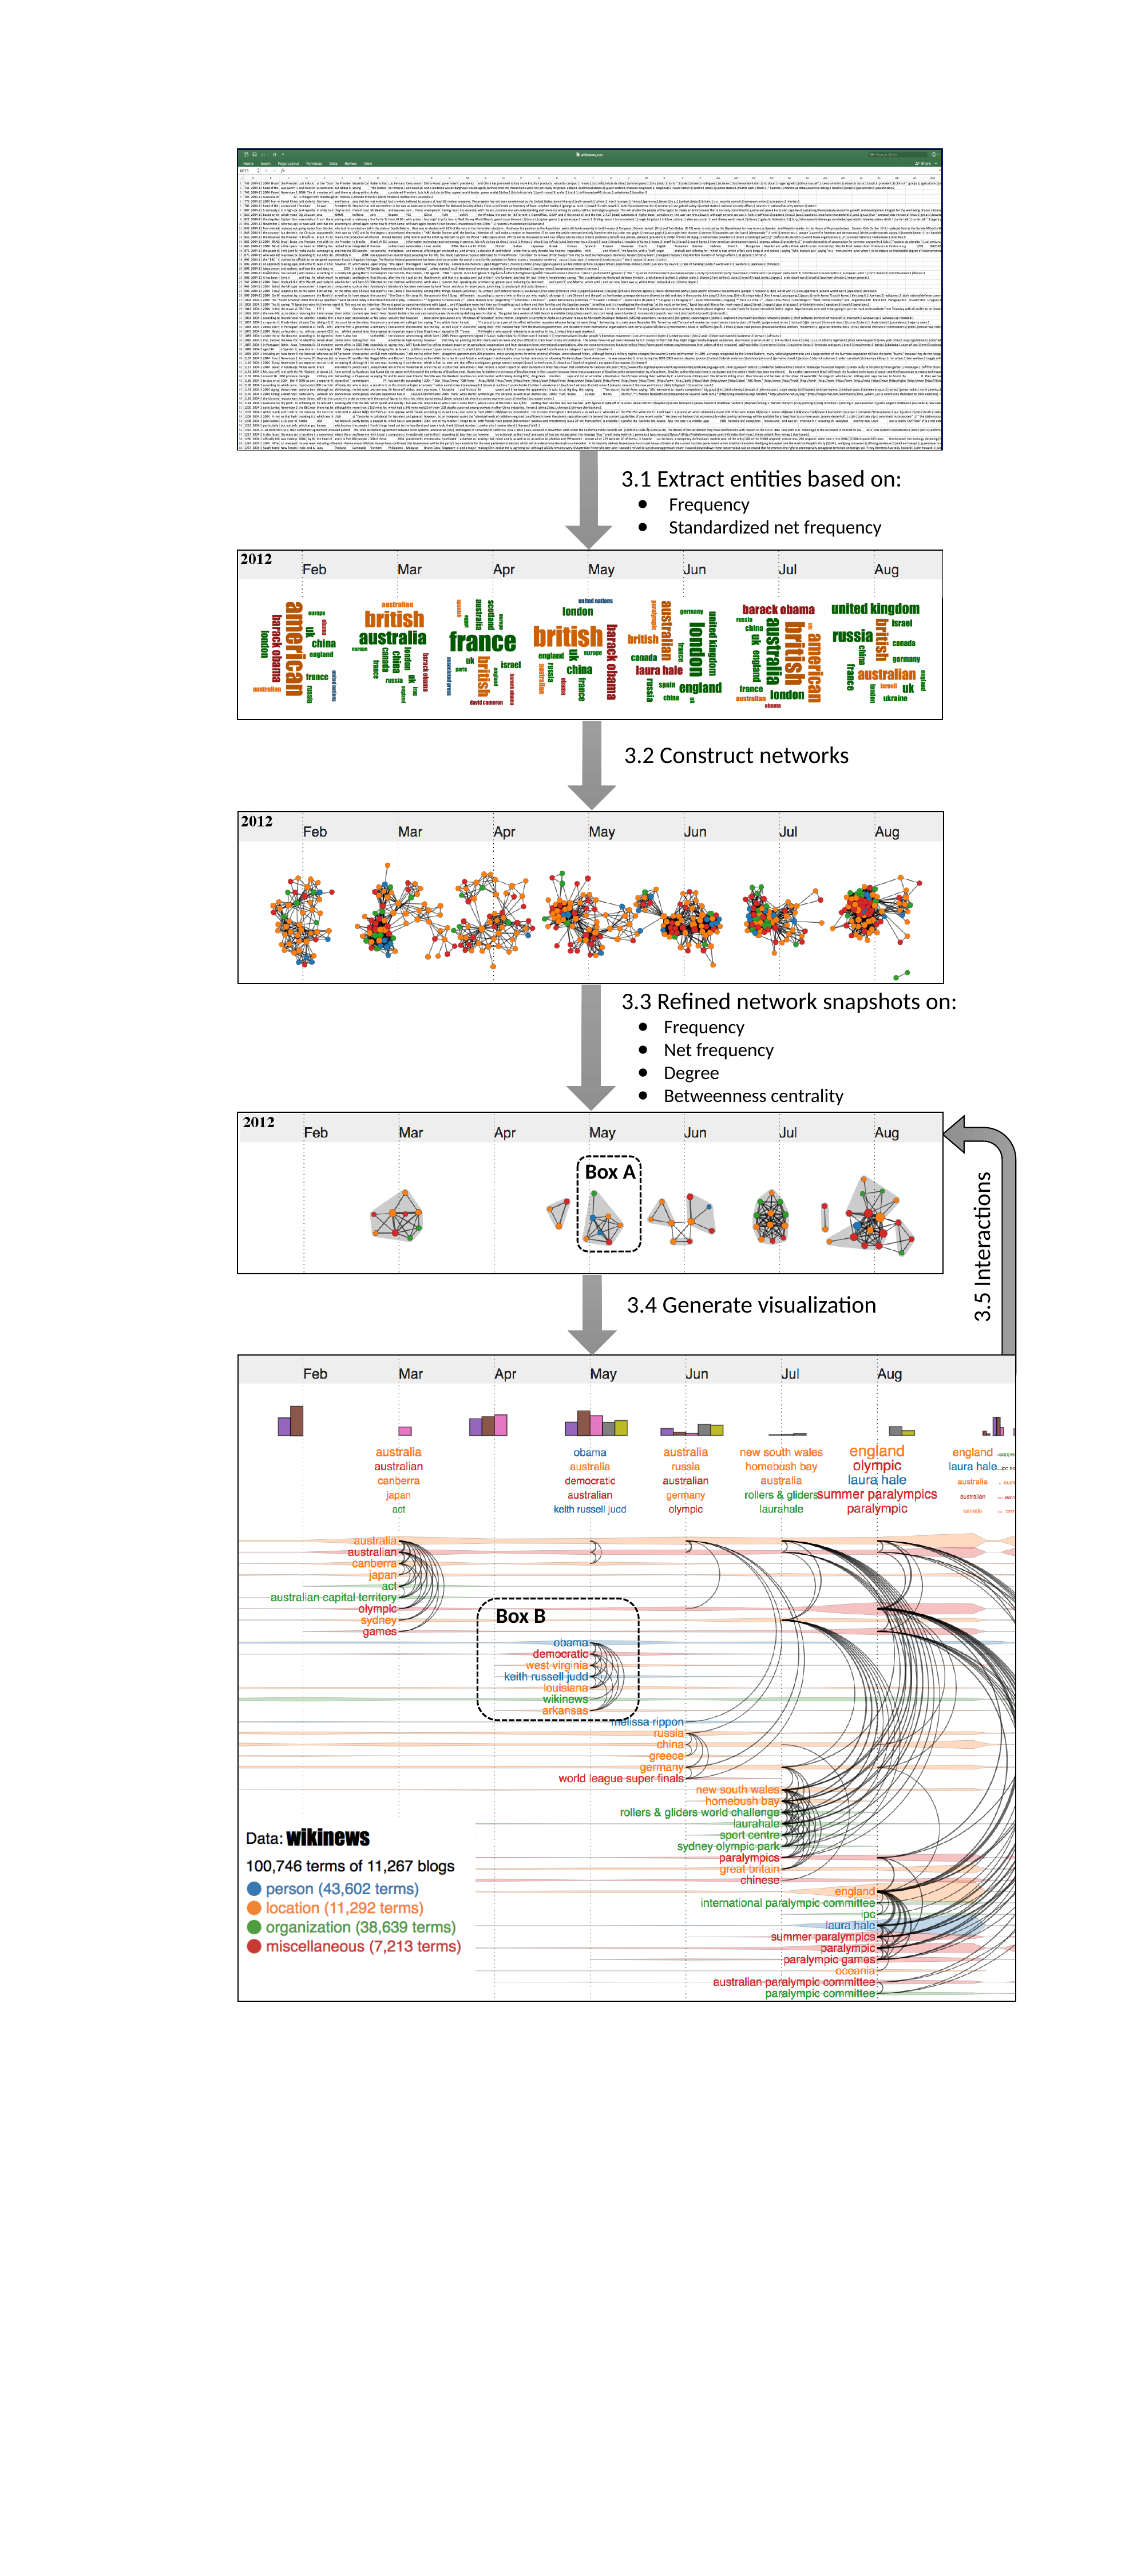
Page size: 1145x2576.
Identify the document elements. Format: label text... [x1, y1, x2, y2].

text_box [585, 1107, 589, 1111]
text_box [237, 1354, 1016, 2002]
text_box 3.2 Construct networks [616, 735, 858, 772]
picture [239, 813, 943, 982]
text_box [237, 1112, 944, 1274]
text_box 3.4 Generate visualization [618, 1285, 886, 1322]
picture [240, 1114, 942, 1273]
text_box [566, 1274, 618, 1355]
text_box [564, 451, 599, 550]
text_box [565, 984, 617, 1112]
picture [239, 1355, 1016, 2001]
text_box [566, 720, 617, 811]
text_box [237, 811, 944, 984]
text_box 3.1 Extract entities based on: Frequency Standardized net frequency [594, 459, 972, 542]
text_box 3.3 Refined network snapshots on: Frequency Net frequency Degree Betweenness centrality [593, 981, 1032, 1111]
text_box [248, 598, 933, 712]
picture [237, 149, 942, 451]
text_box 3.5 Interactions [962, 1163, 1000, 1332]
picture [239, 550, 942, 598]
text_box [944, 1115, 1017, 1376]
text_box [237, 550, 943, 720]
